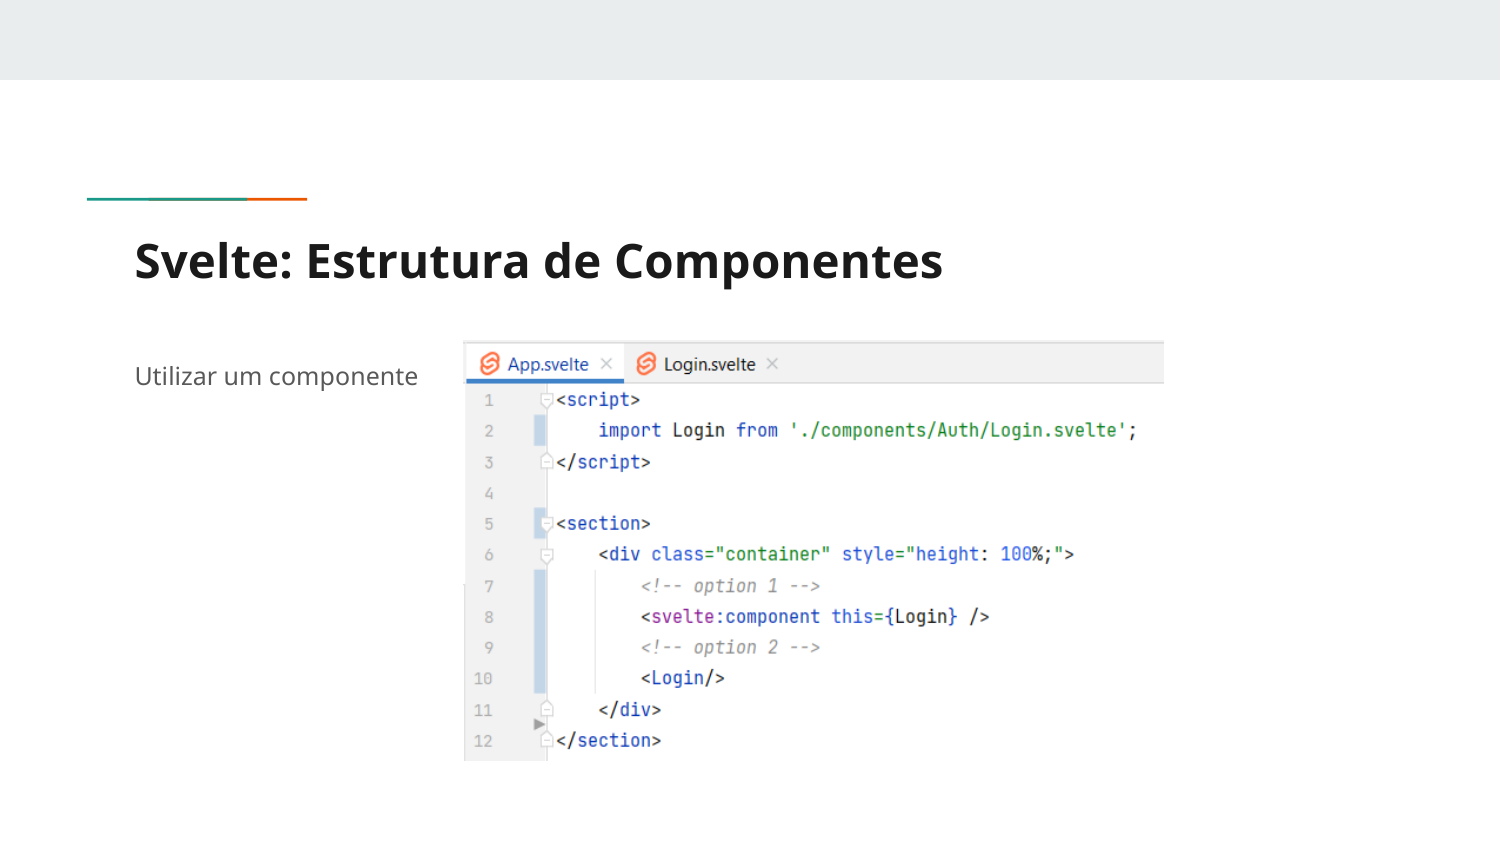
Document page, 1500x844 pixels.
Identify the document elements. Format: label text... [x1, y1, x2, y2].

list Utilizar um componente [119, 341, 461, 712]
picture [463, 340, 1164, 761]
title Svelte: Estrutura de Componentes [119, 216, 1381, 305]
